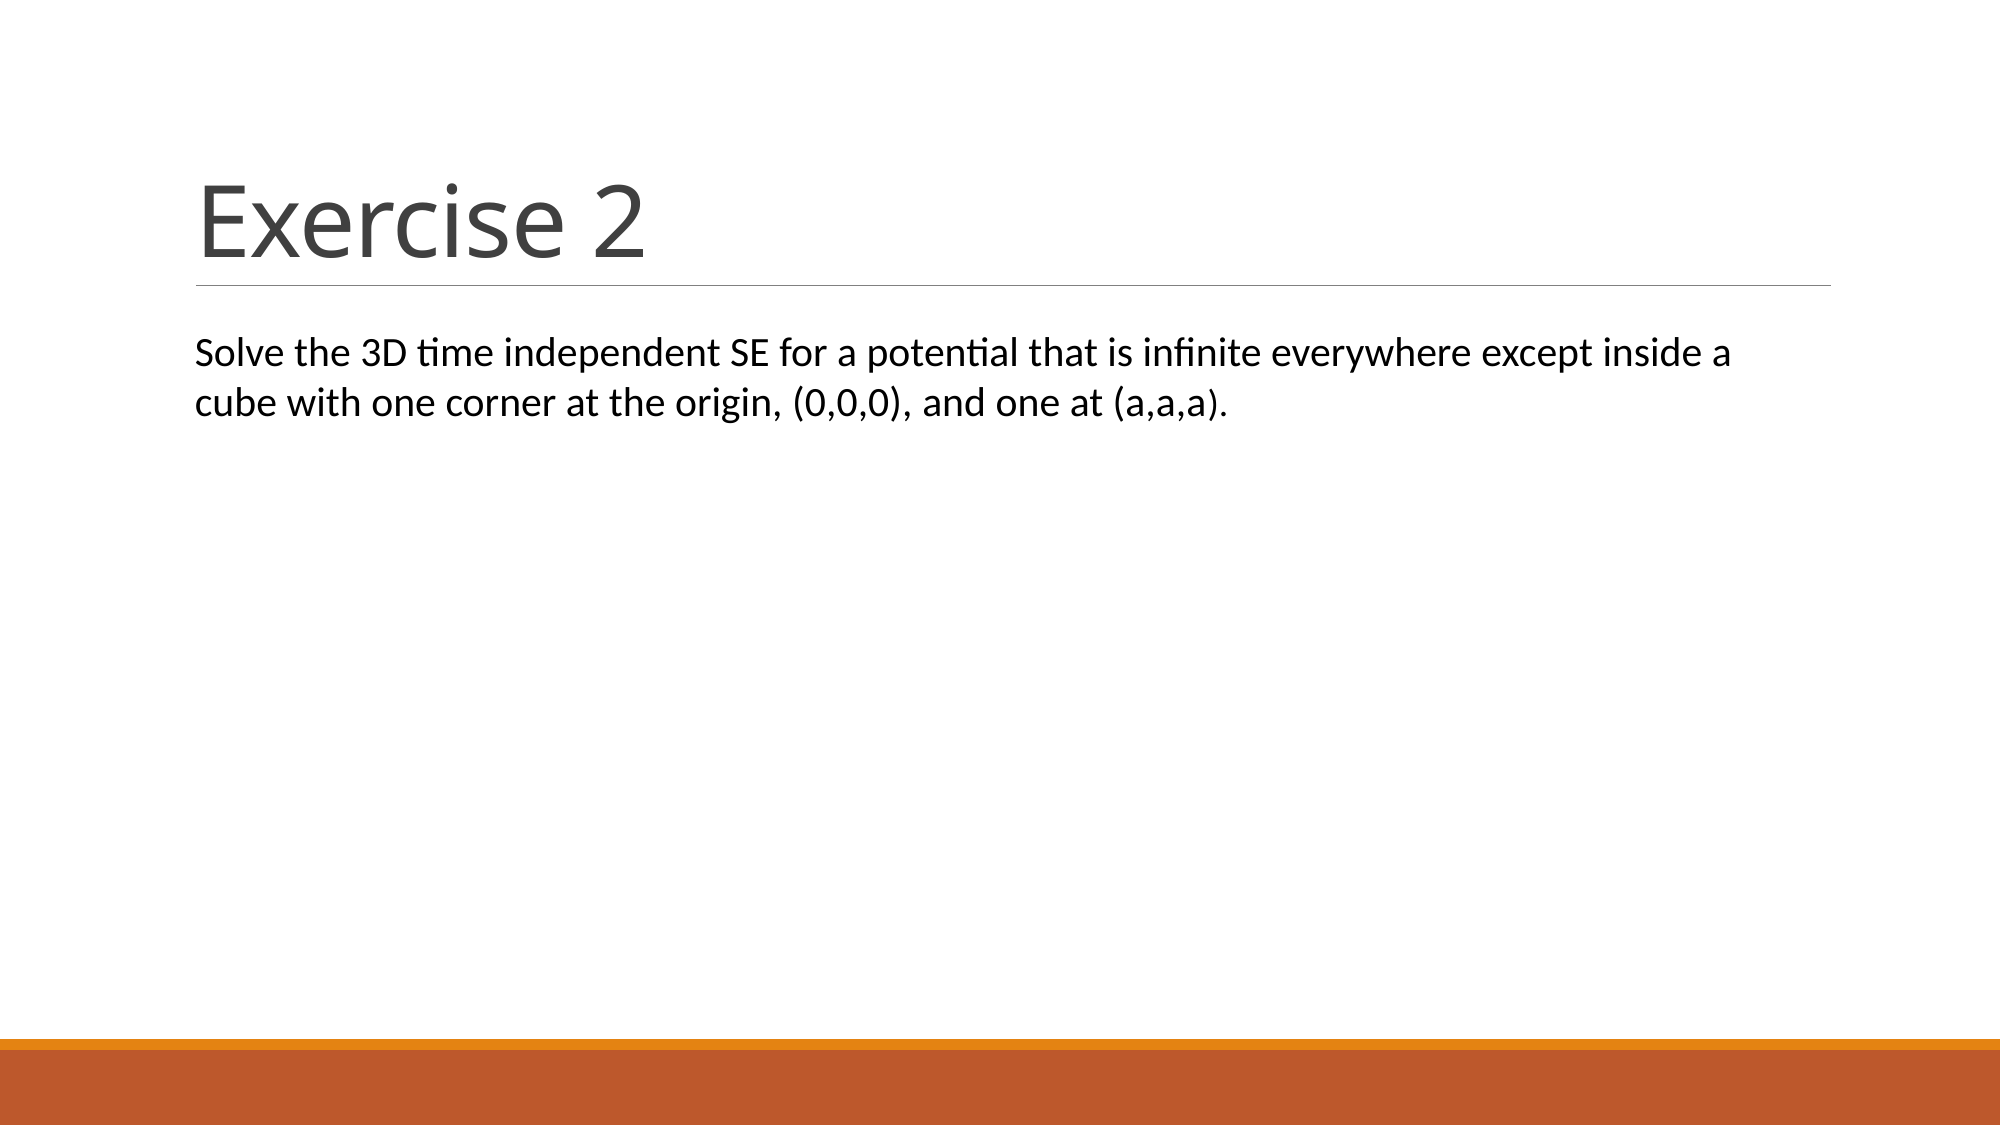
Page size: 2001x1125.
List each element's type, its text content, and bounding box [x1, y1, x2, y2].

title Exercise 2 [180, 47, 1830, 285]
text_box Solve the 3D time independent SE for a potential that is infinite everywhere except inside a cube with one corner at the origin, (0,0,0), and one at (a,a,a). [179, 317, 1800, 481]
